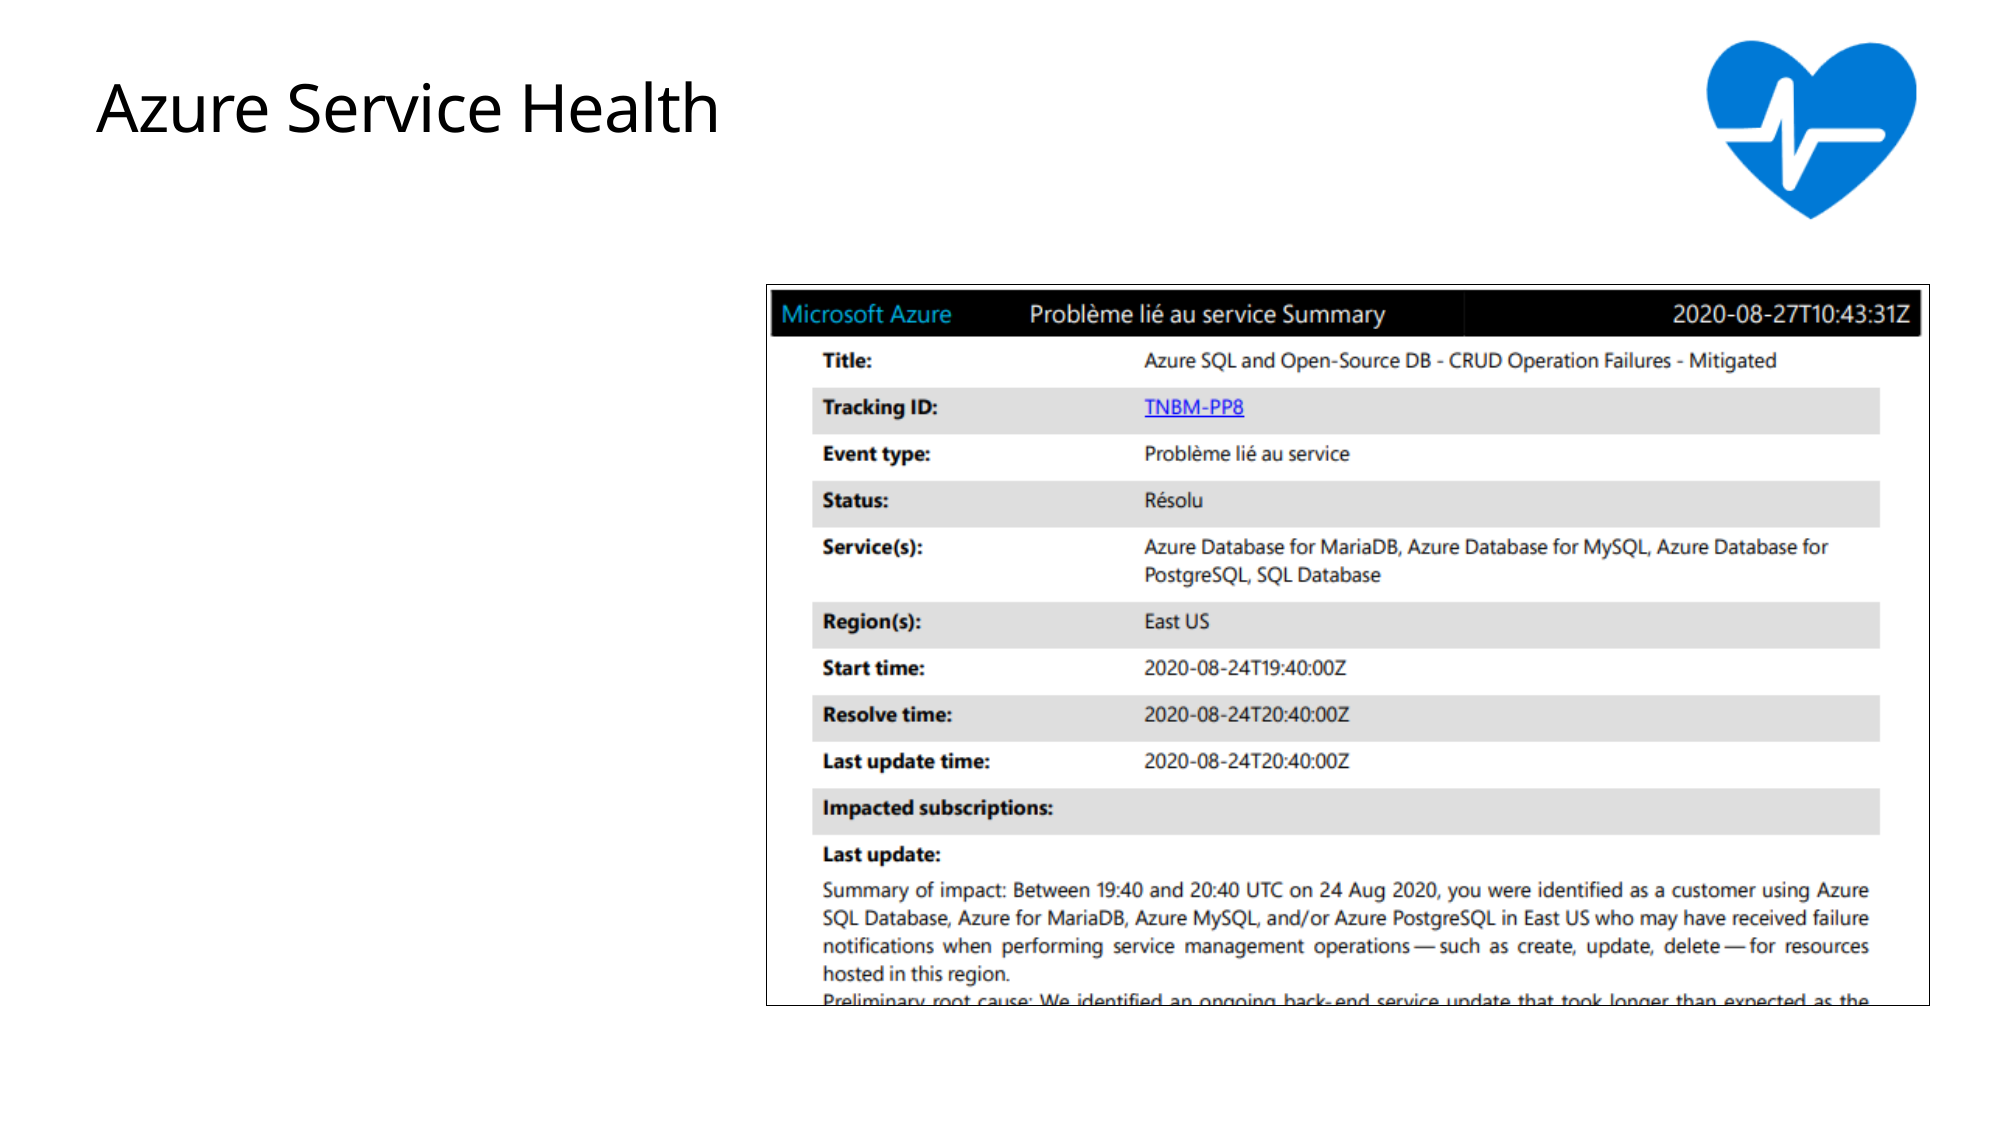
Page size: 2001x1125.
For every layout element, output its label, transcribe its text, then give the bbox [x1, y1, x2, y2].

picture [766, 283, 1930, 1006]
title Azure Service Health [96, 75, 1692, 166]
picture [1692, 21, 1930, 235]
